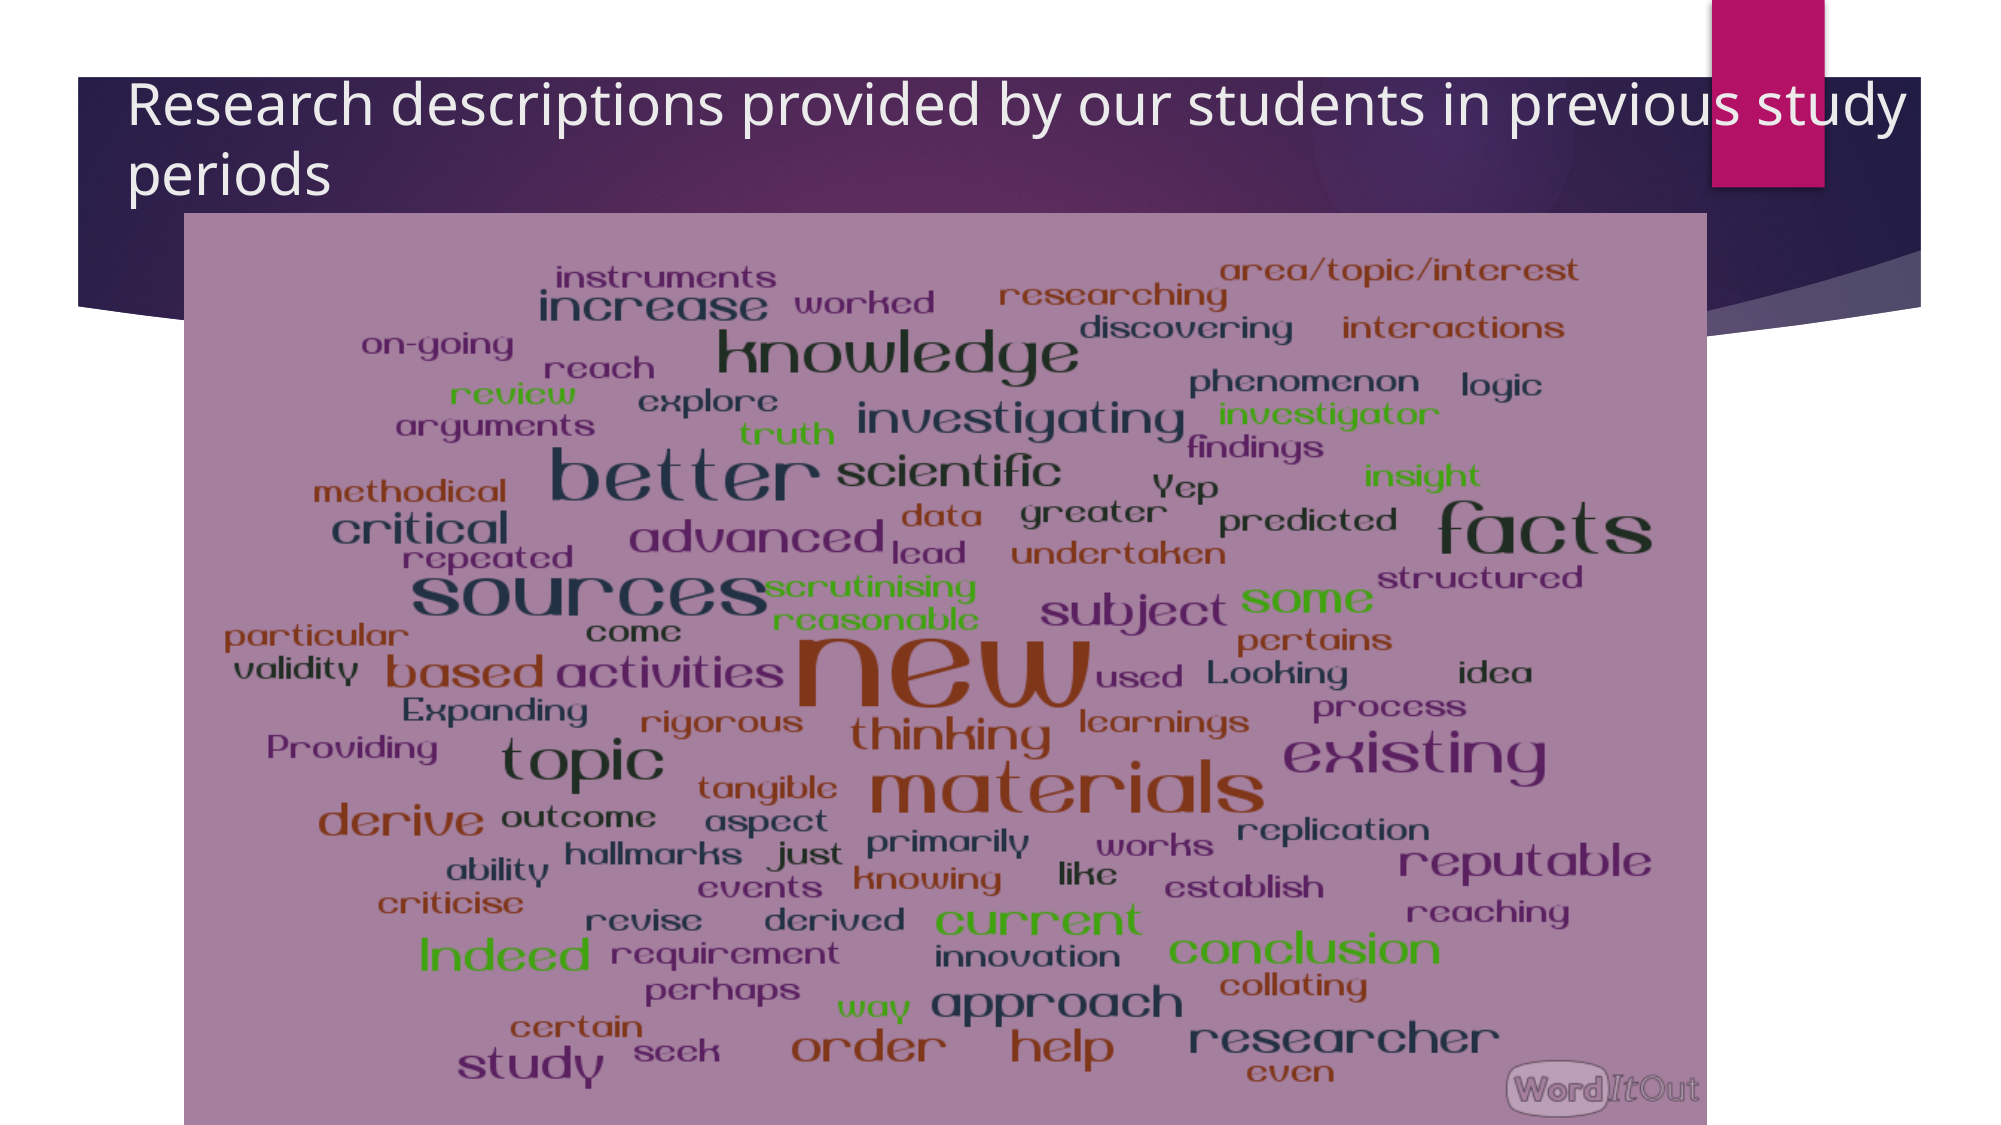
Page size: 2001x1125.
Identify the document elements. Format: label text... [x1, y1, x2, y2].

picture [184, 213, 1707, 1125]
title Research descriptions provided by our students in previous study periods [111, 79, 1925, 196]
